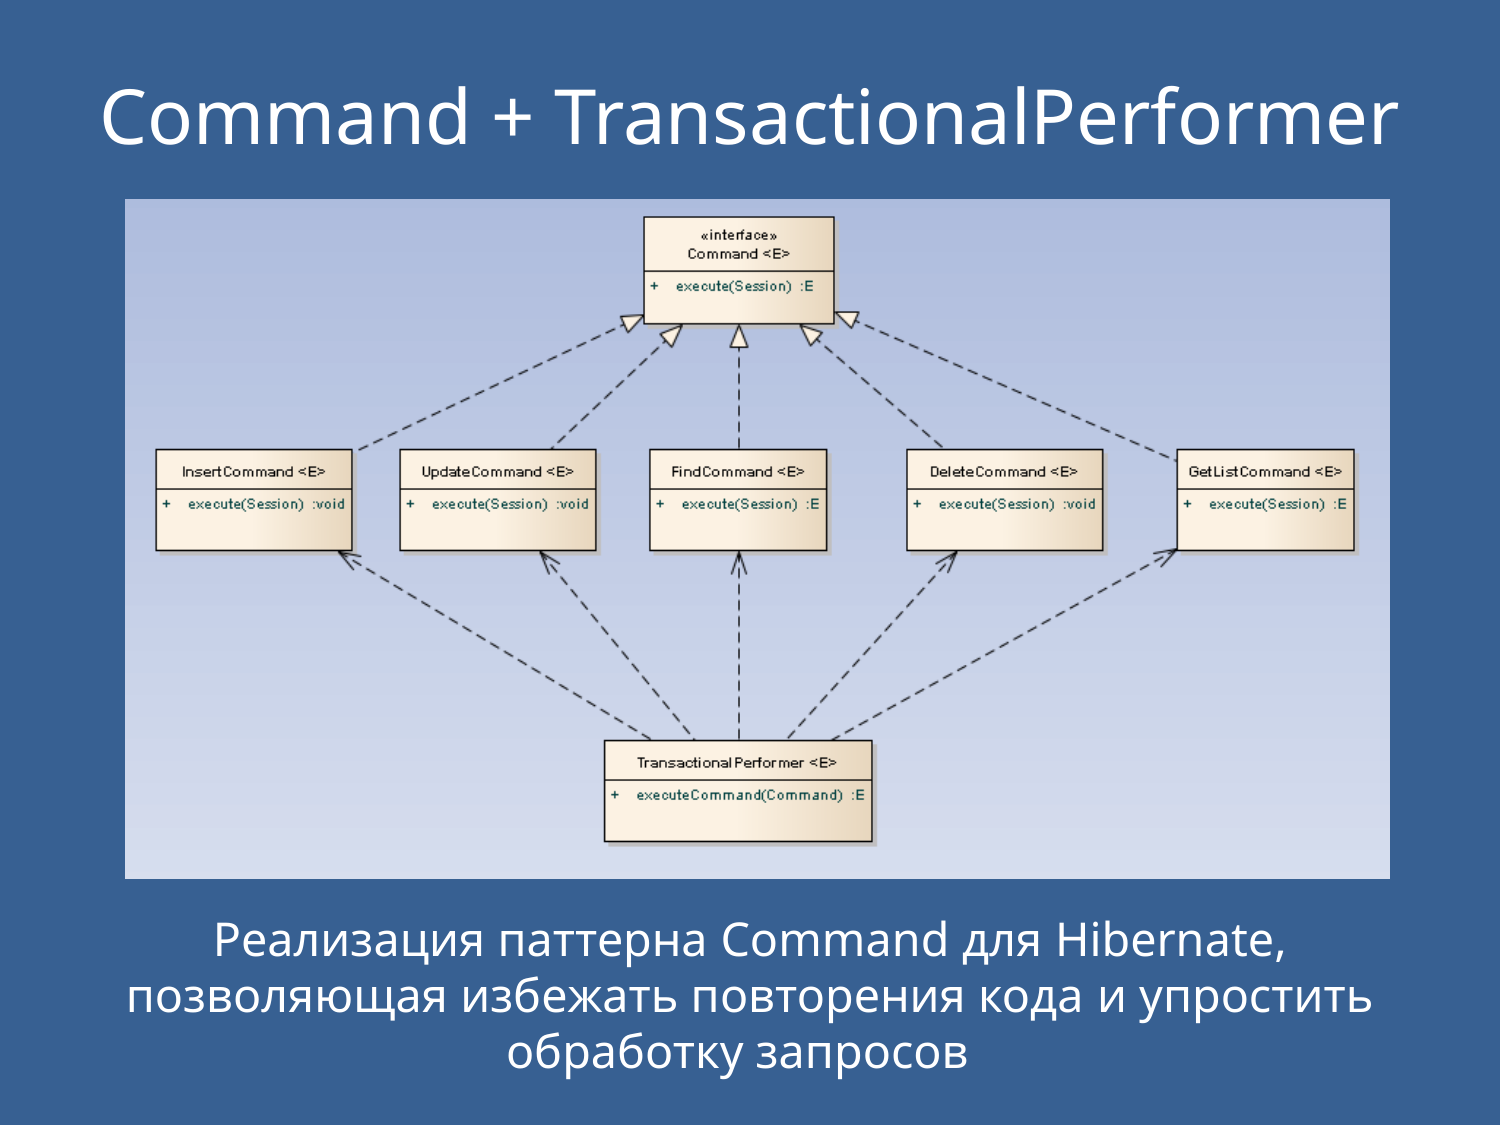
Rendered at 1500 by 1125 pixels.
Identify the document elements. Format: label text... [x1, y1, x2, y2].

picture [124, 199, 1390, 879]
title Command + TransactionalPerformer [75, 20, 1425, 208]
text_box Реализация паттерна Command для Hibernate, позволяющая избежать повторения кода и упростить обработку запросов [74, 900, 1425, 1088]
